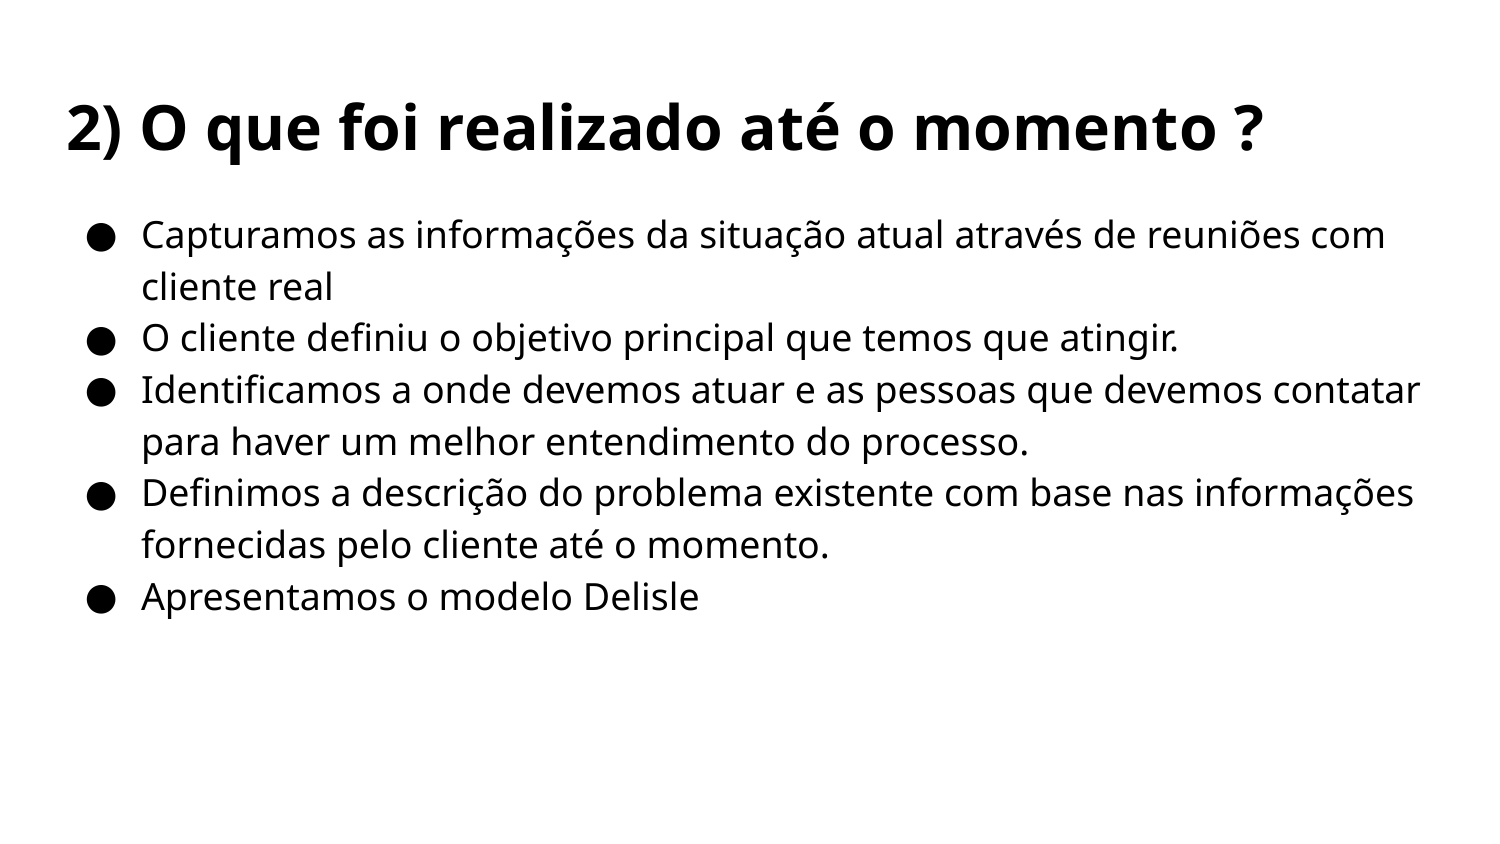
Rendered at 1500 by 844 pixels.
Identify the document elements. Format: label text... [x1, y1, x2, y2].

list Capturamos as informações da situação atual através de reuniões com cliente real O cliente definiu o objetivo principal que temos que atingir. Identificamos a onde devemos atuar e as pessoas que devemos contatar para haver um melhor entendimento do processo. Definimos a descrição do problema existente com base nas informações fornecidas pelo cliente até o momento. Apresentamos o modelo Delisle [51, 189, 1449, 750]
title 2) O que foi realizado até o momento ? [51, 72, 1449, 176]
